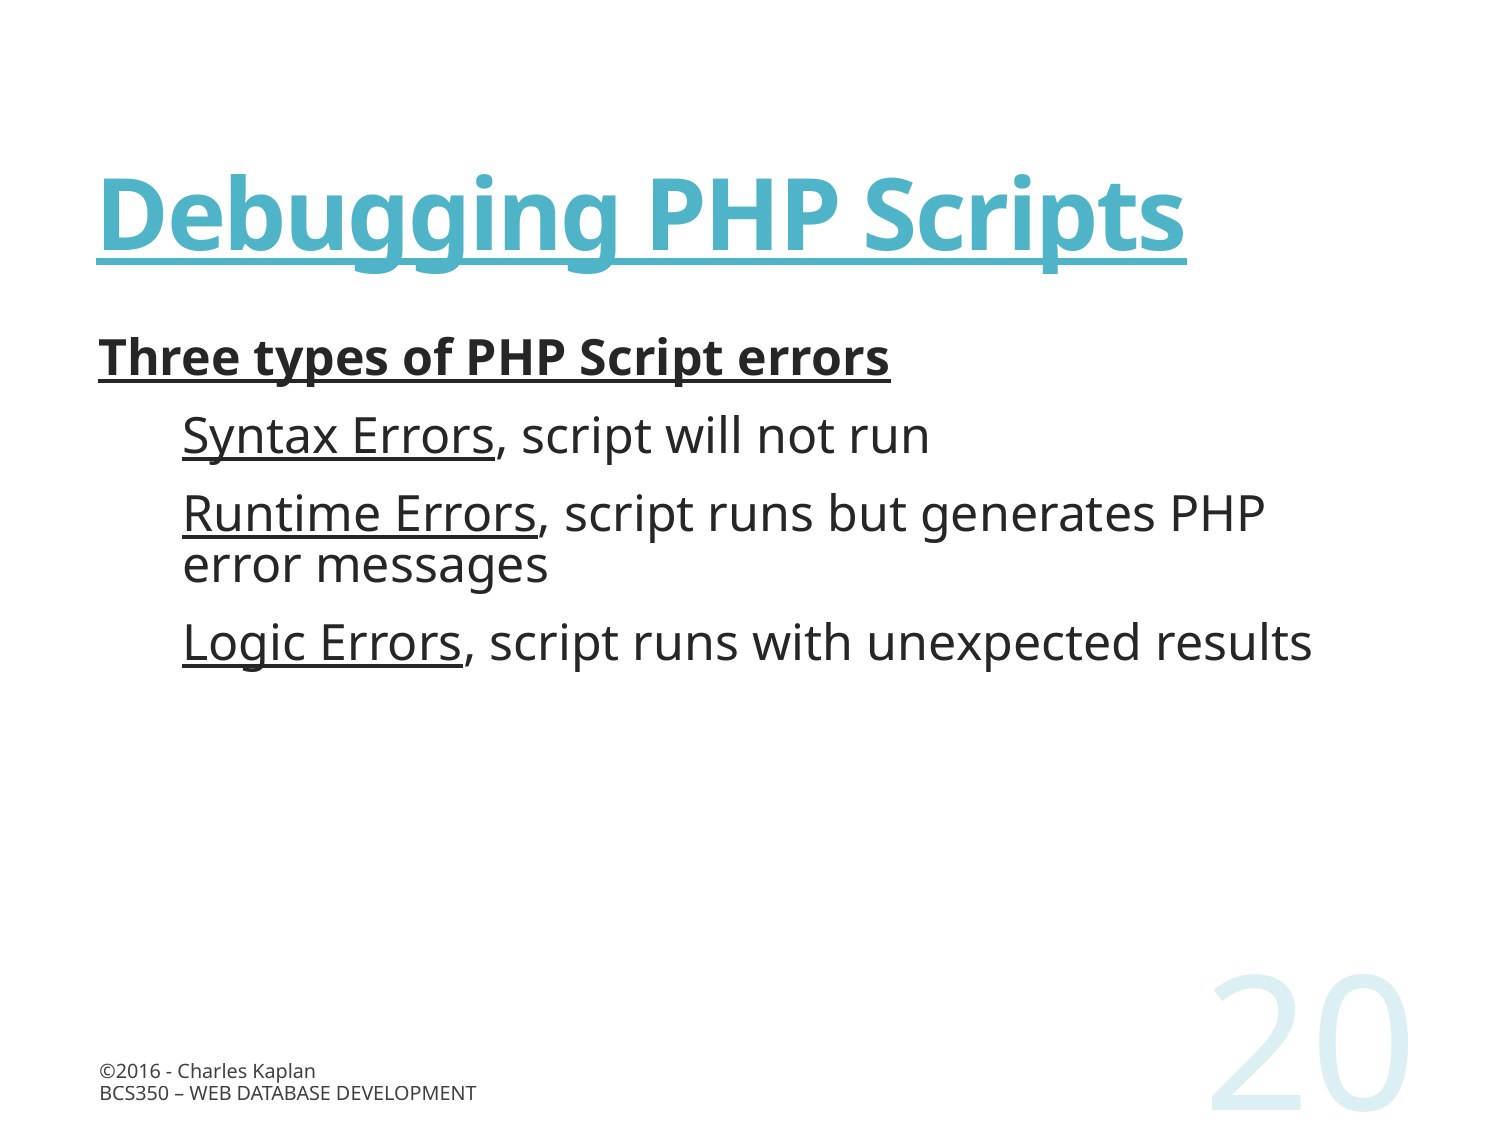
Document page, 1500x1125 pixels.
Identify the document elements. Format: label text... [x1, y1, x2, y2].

list Three types of PHP Script errors Syntax Errors, script will not run Runtime Errors, script runs but generates PHP error messages Logic Errors, script runs with unexpected results [83, 326, 1407, 945]
title Debugging PHP Scripts [80, 81, 1407, 354]
slide_number ©2016 - Charles Kaplan [84, 1051, 591, 1075]
footer BCS350 – Web Database Development [84, 1075, 704, 1113]
slide_number 20 [1073, 956, 1433, 1125]
